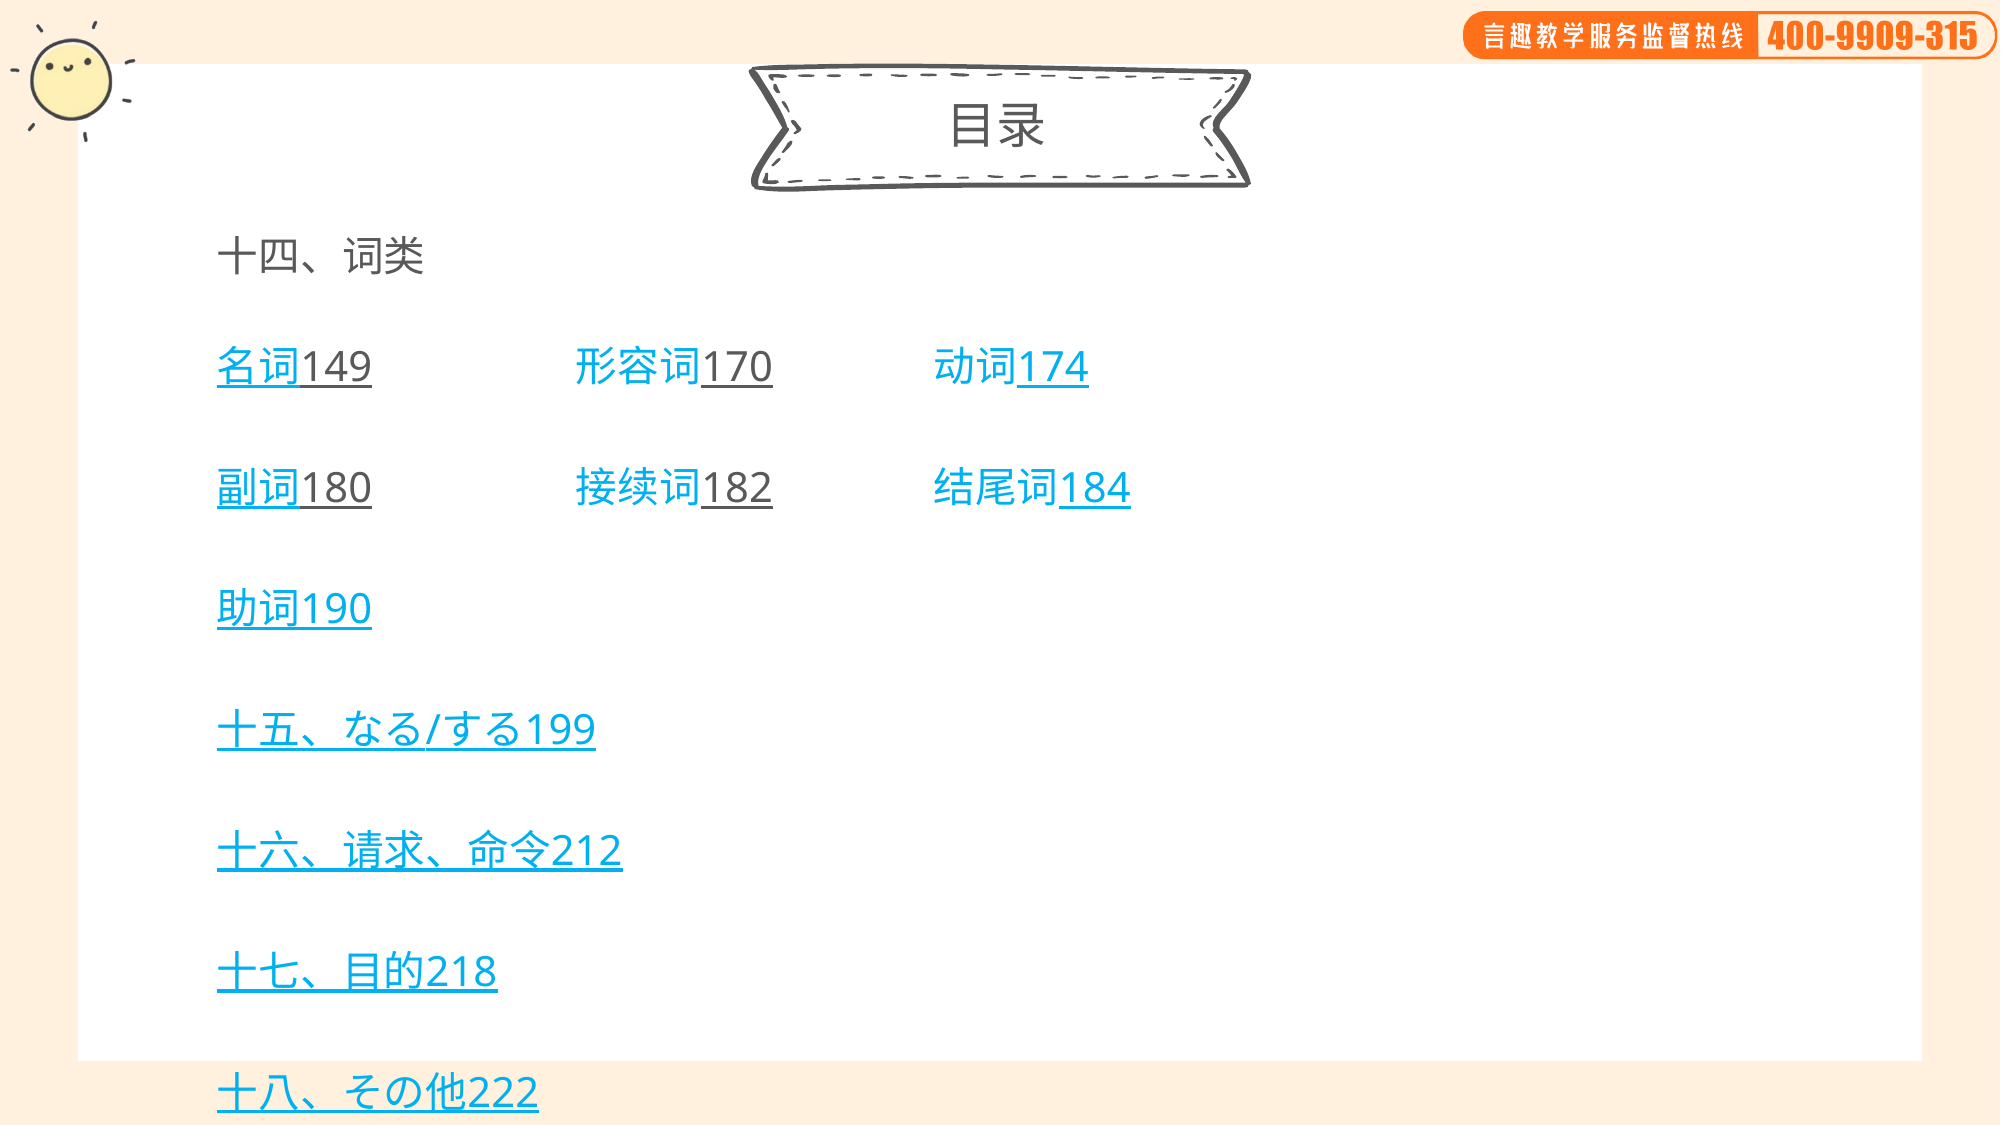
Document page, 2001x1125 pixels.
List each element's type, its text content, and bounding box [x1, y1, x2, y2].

picture [1459, 0, 2000, 73]
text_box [748, 63, 1252, 193]
picture [0, 0, 162, 155]
text_box 十四、词类 名词149 形容词170 动词174 副词180 接续词182 结尾词184 助词190 十五、なる/する199 十六、请求、命令212 十七、目的218 十八、その他222 [202, 171, 1734, 1125]
